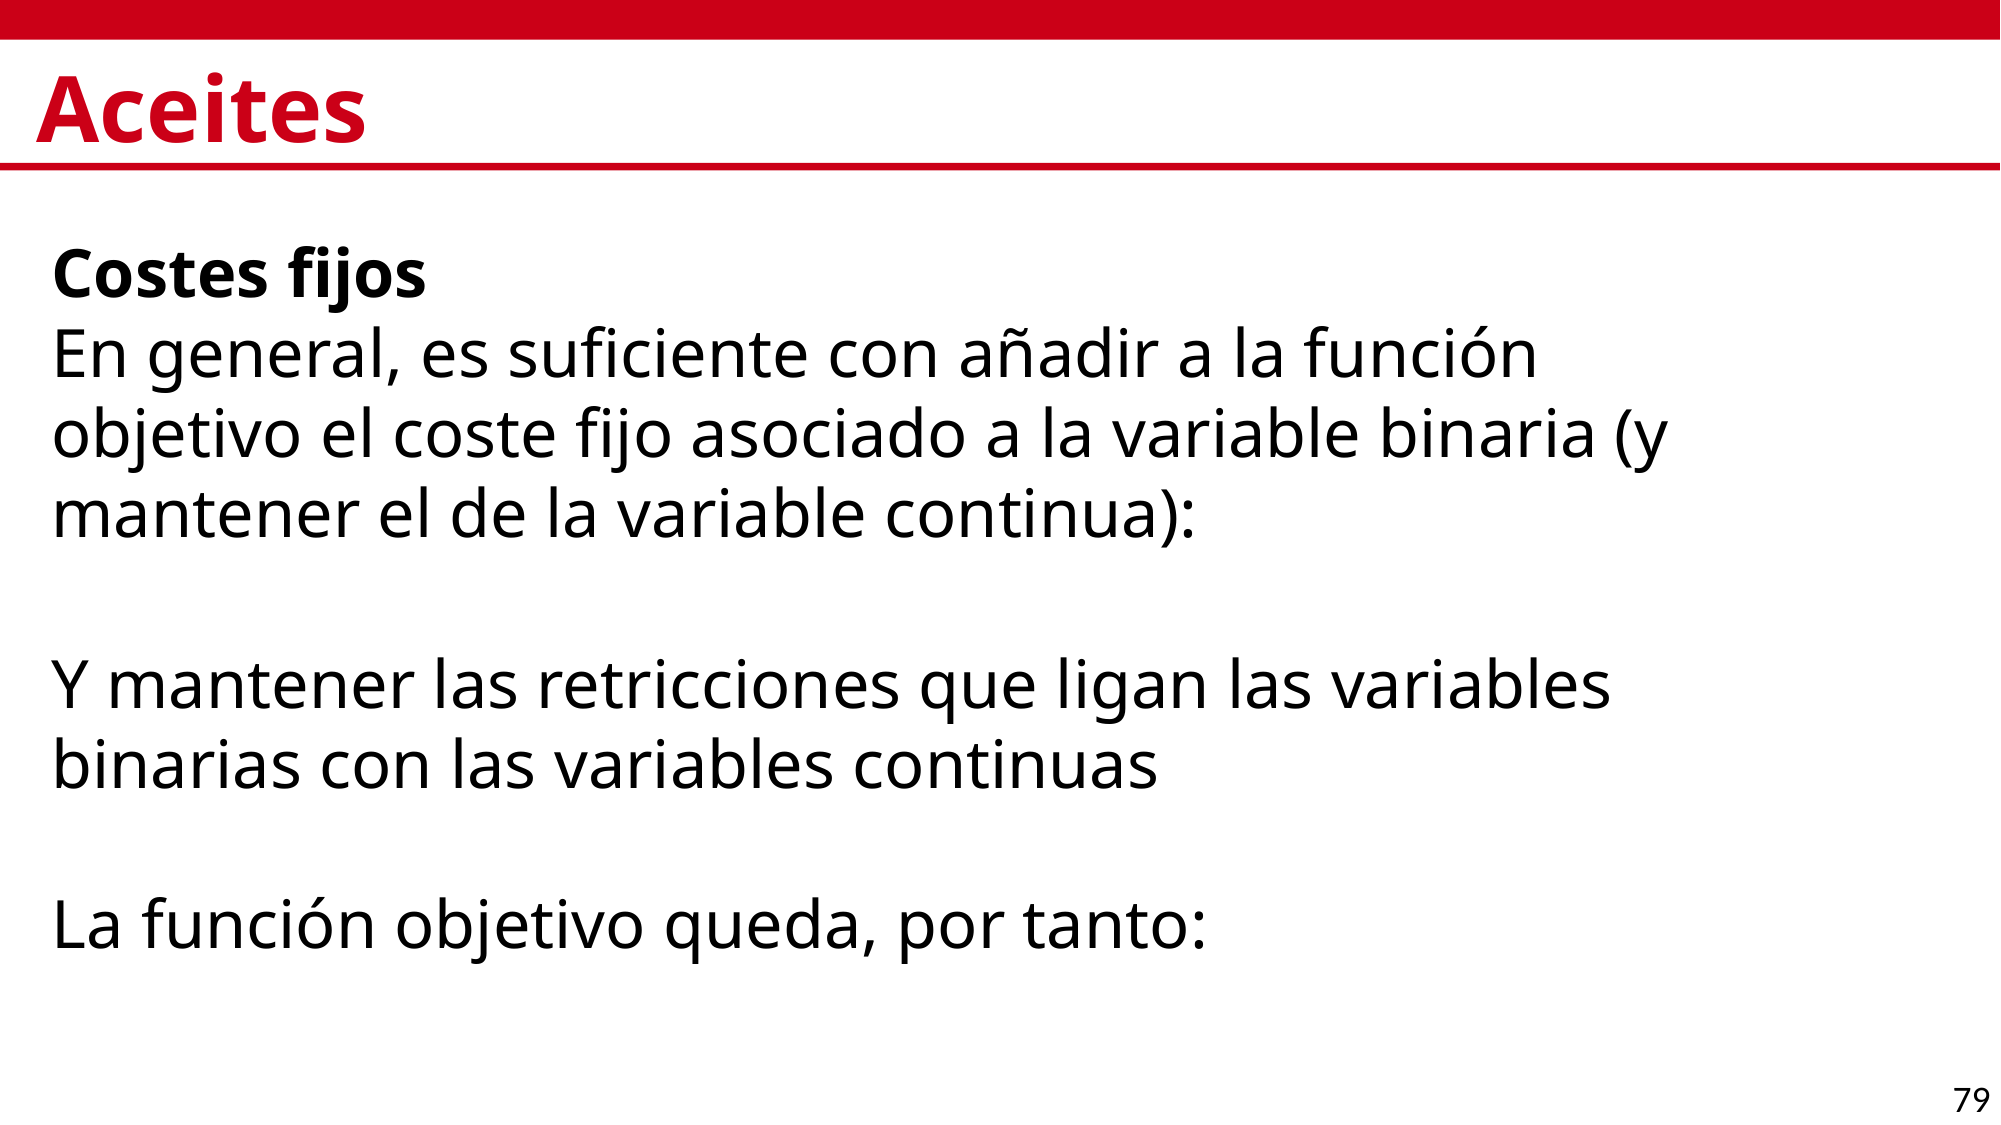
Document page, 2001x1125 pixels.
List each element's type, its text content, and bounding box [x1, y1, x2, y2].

slide_number 79 [1937, 1067, 2000, 1125]
title Aceites [36, 57, 1964, 168]
